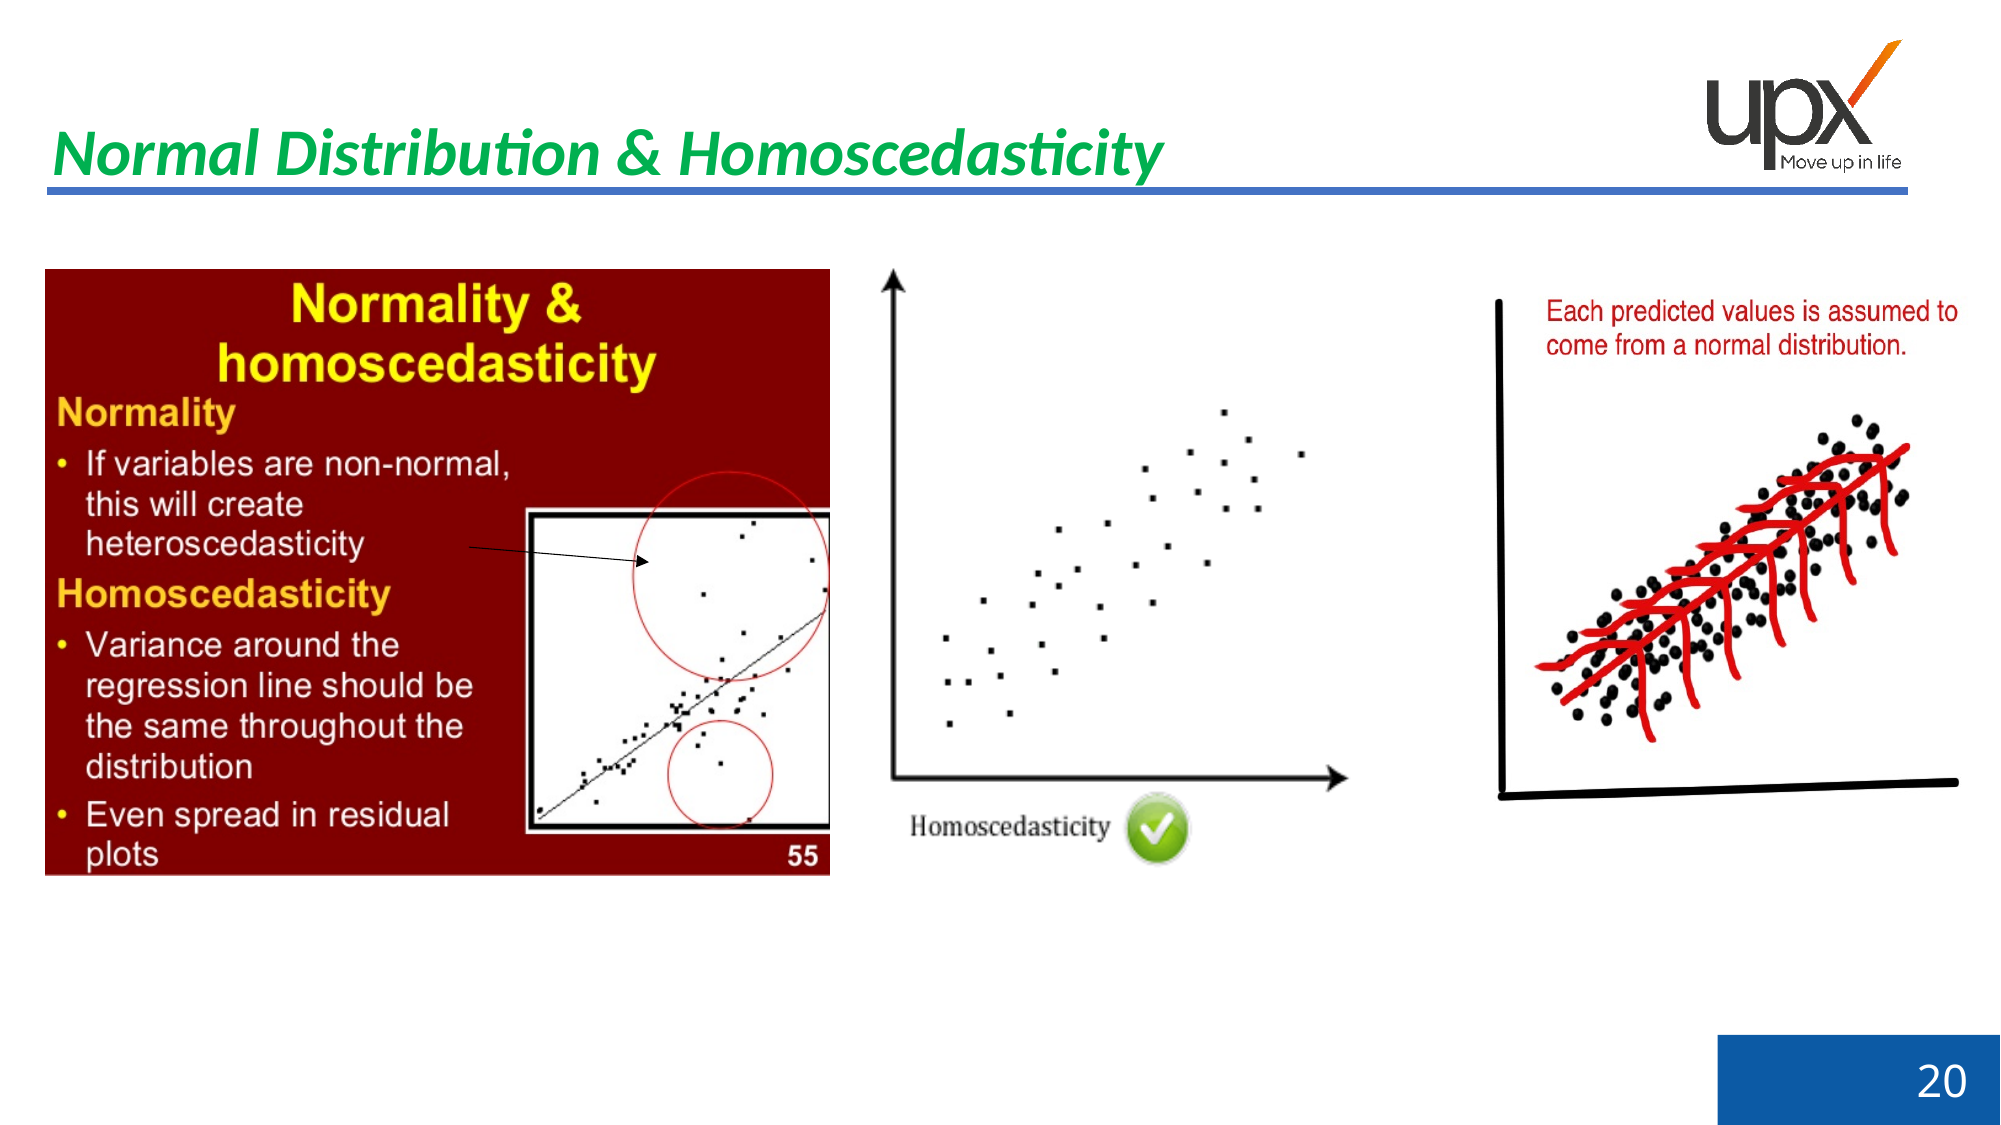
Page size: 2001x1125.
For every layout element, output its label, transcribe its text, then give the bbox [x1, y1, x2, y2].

picture [859, 268, 1426, 876]
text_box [468, 547, 649, 563]
text_box Normal Distribution & Homoscedasticity [37, 101, 1414, 197]
picture [1449, 266, 2000, 876]
text_box 20 [1717, 1034, 2000, 1125]
text_box [1414, 185, 1654, 197]
picture [45, 269, 830, 876]
picture [1654, 0, 1955, 213]
